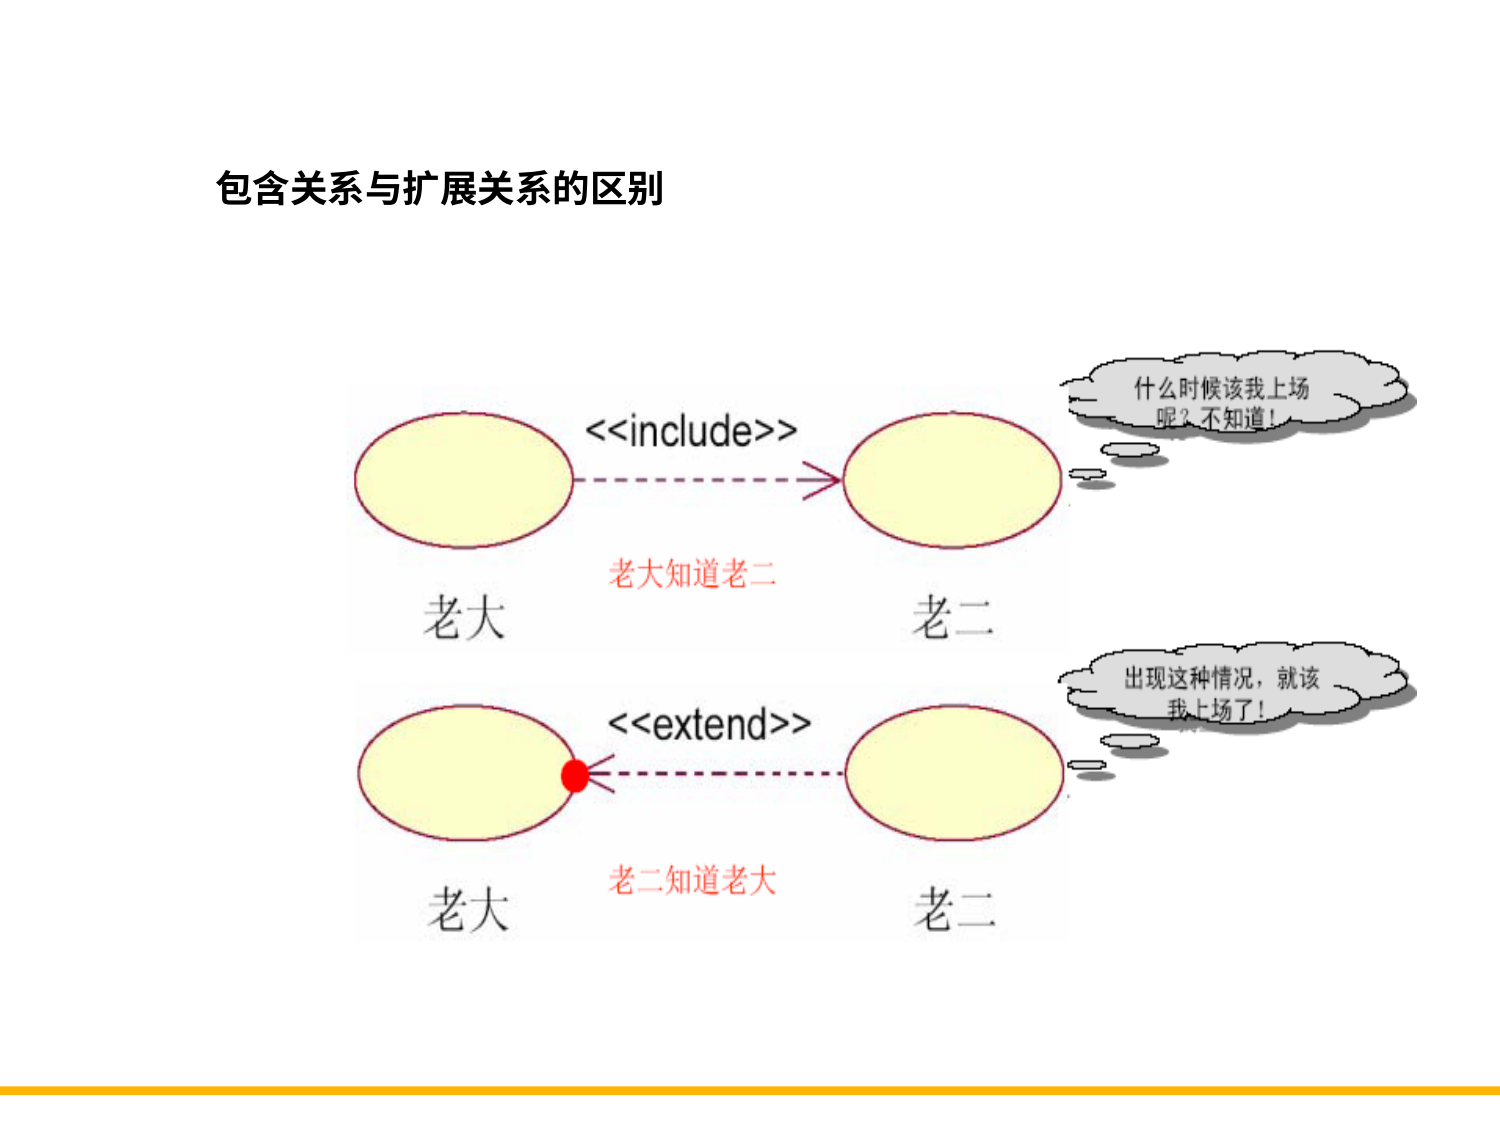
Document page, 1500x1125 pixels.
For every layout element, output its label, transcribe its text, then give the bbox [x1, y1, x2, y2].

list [331, 347, 1417, 977]
title 包含关系与扩展关系的区别 [200, 162, 1300, 218]
